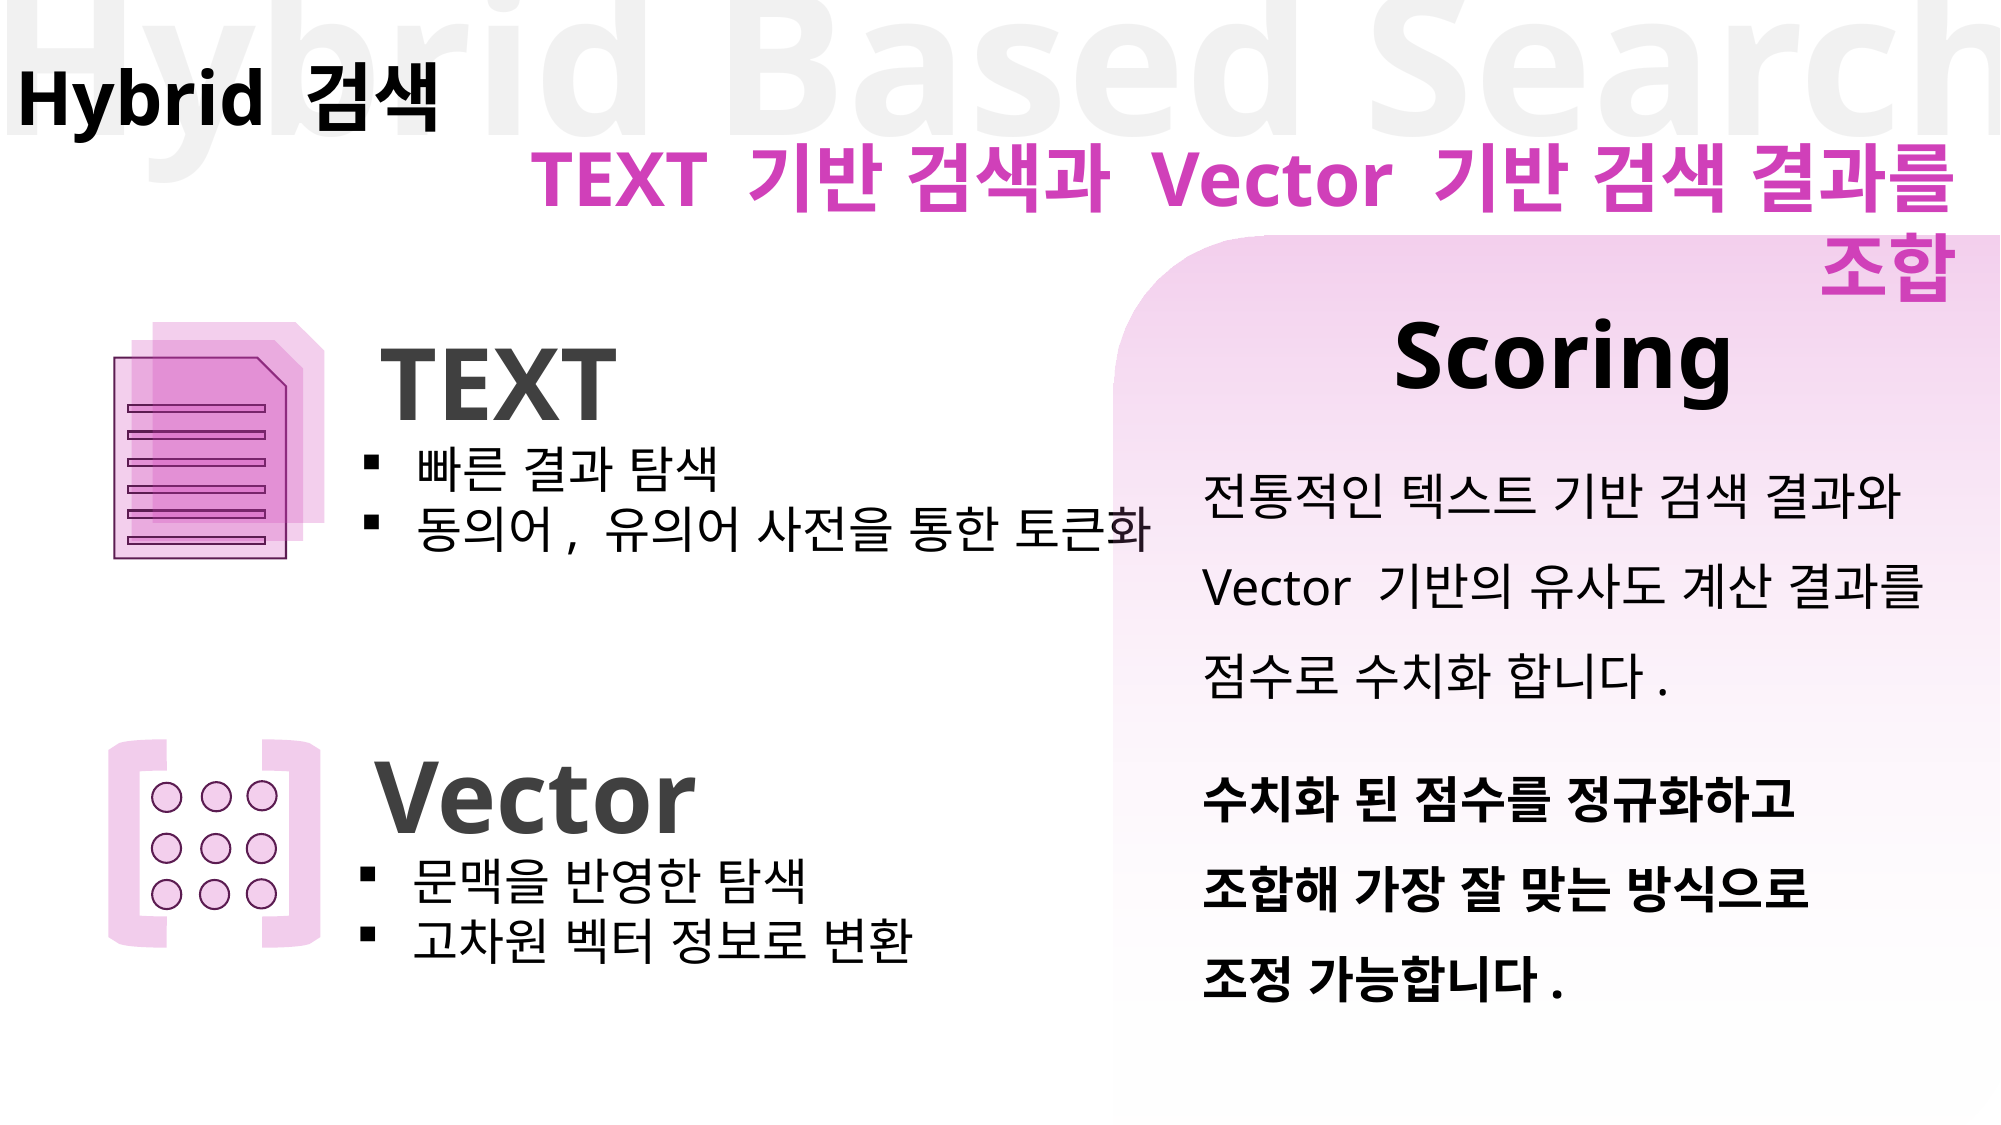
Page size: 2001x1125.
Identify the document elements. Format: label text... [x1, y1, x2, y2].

text_box TEXT 기반 검색과 Vector 기반 검색 결과를 조합 [368, 124, 1972, 312]
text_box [124, 725, 1177, 980]
title Hybrid 검색 [0, 31, 1458, 171]
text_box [114, 312, 1180, 568]
text_box [1112, 234, 2000, 1125]
text_box Hybrid Based Search [0, 0, 2000, 184]
text_box 수치화 된 점수를 정규화하고 조합해 가장 잘 맞는 방식으로 조정 가능합니다. [1187, 731, 1948, 1017]
text_box 전통적인 텍스트 기반 검색 결과와 Vector 기반의 유사도 계산 결과를 점수로 수치화 합니다. [1187, 427, 1942, 713]
text_box Scoring [1354, 289, 1776, 414]
